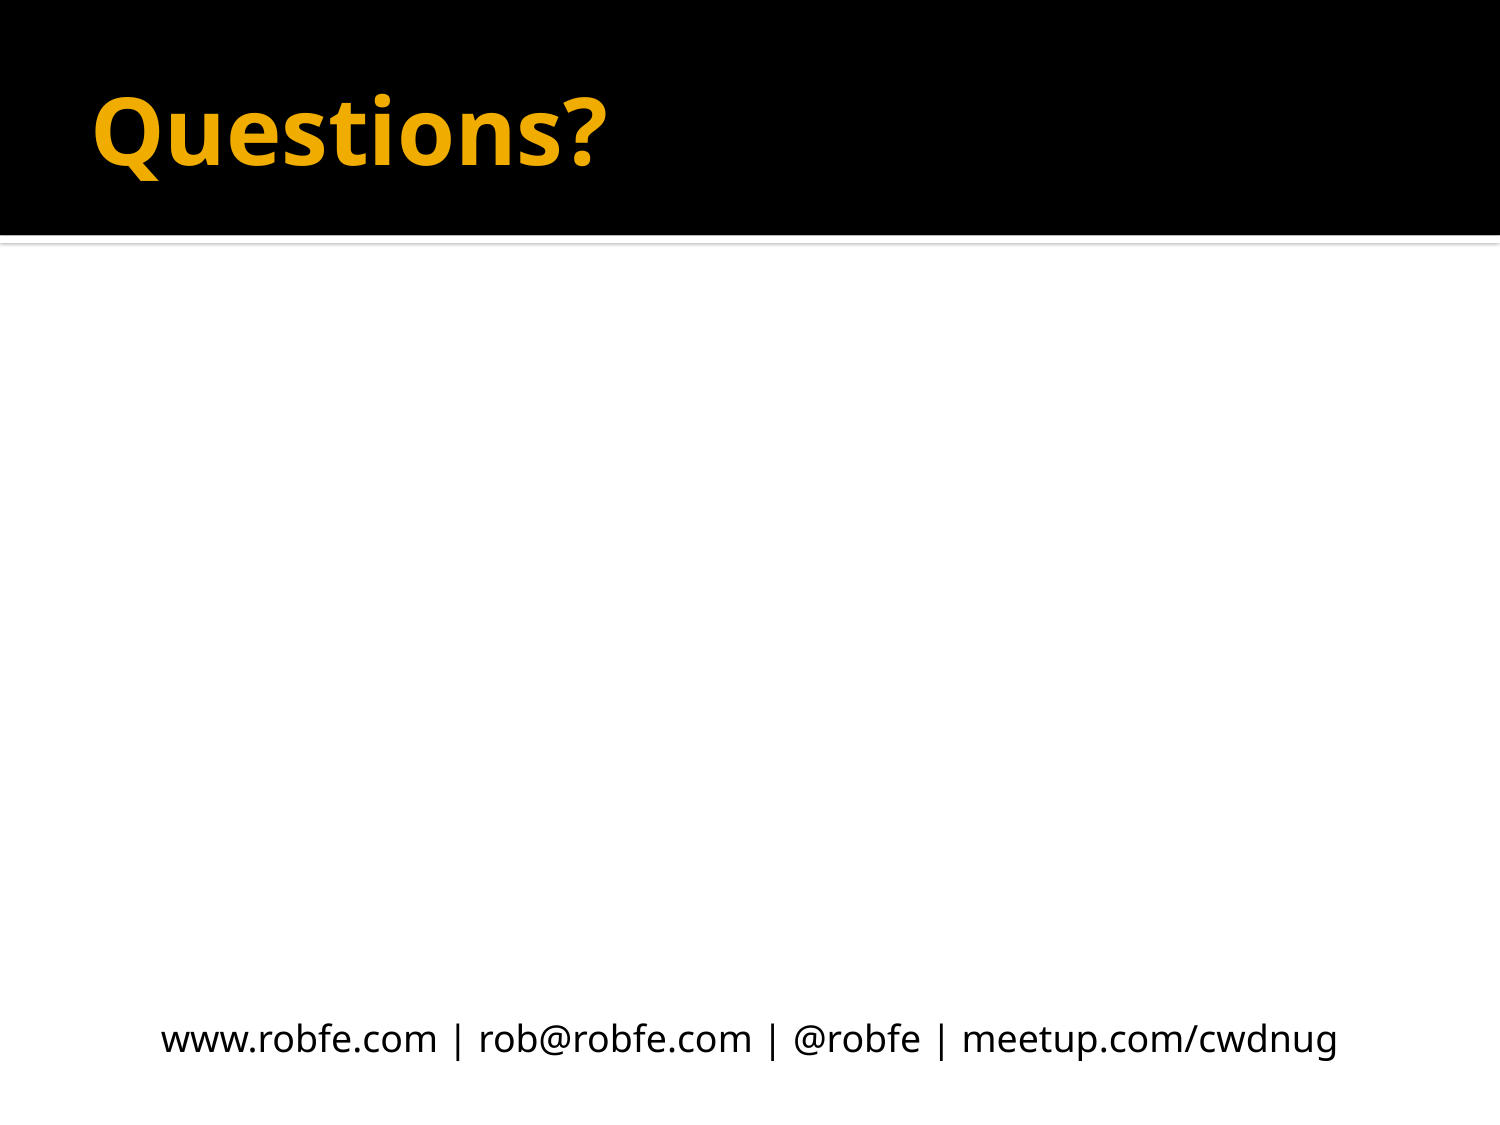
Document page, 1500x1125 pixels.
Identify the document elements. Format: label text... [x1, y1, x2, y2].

title Questions? [75, 25, 1425, 231]
text_box www.robfe.com | rob@robfe.com | @robfe | meetup.com/cwdnug [70, 1007, 1430, 1068]
